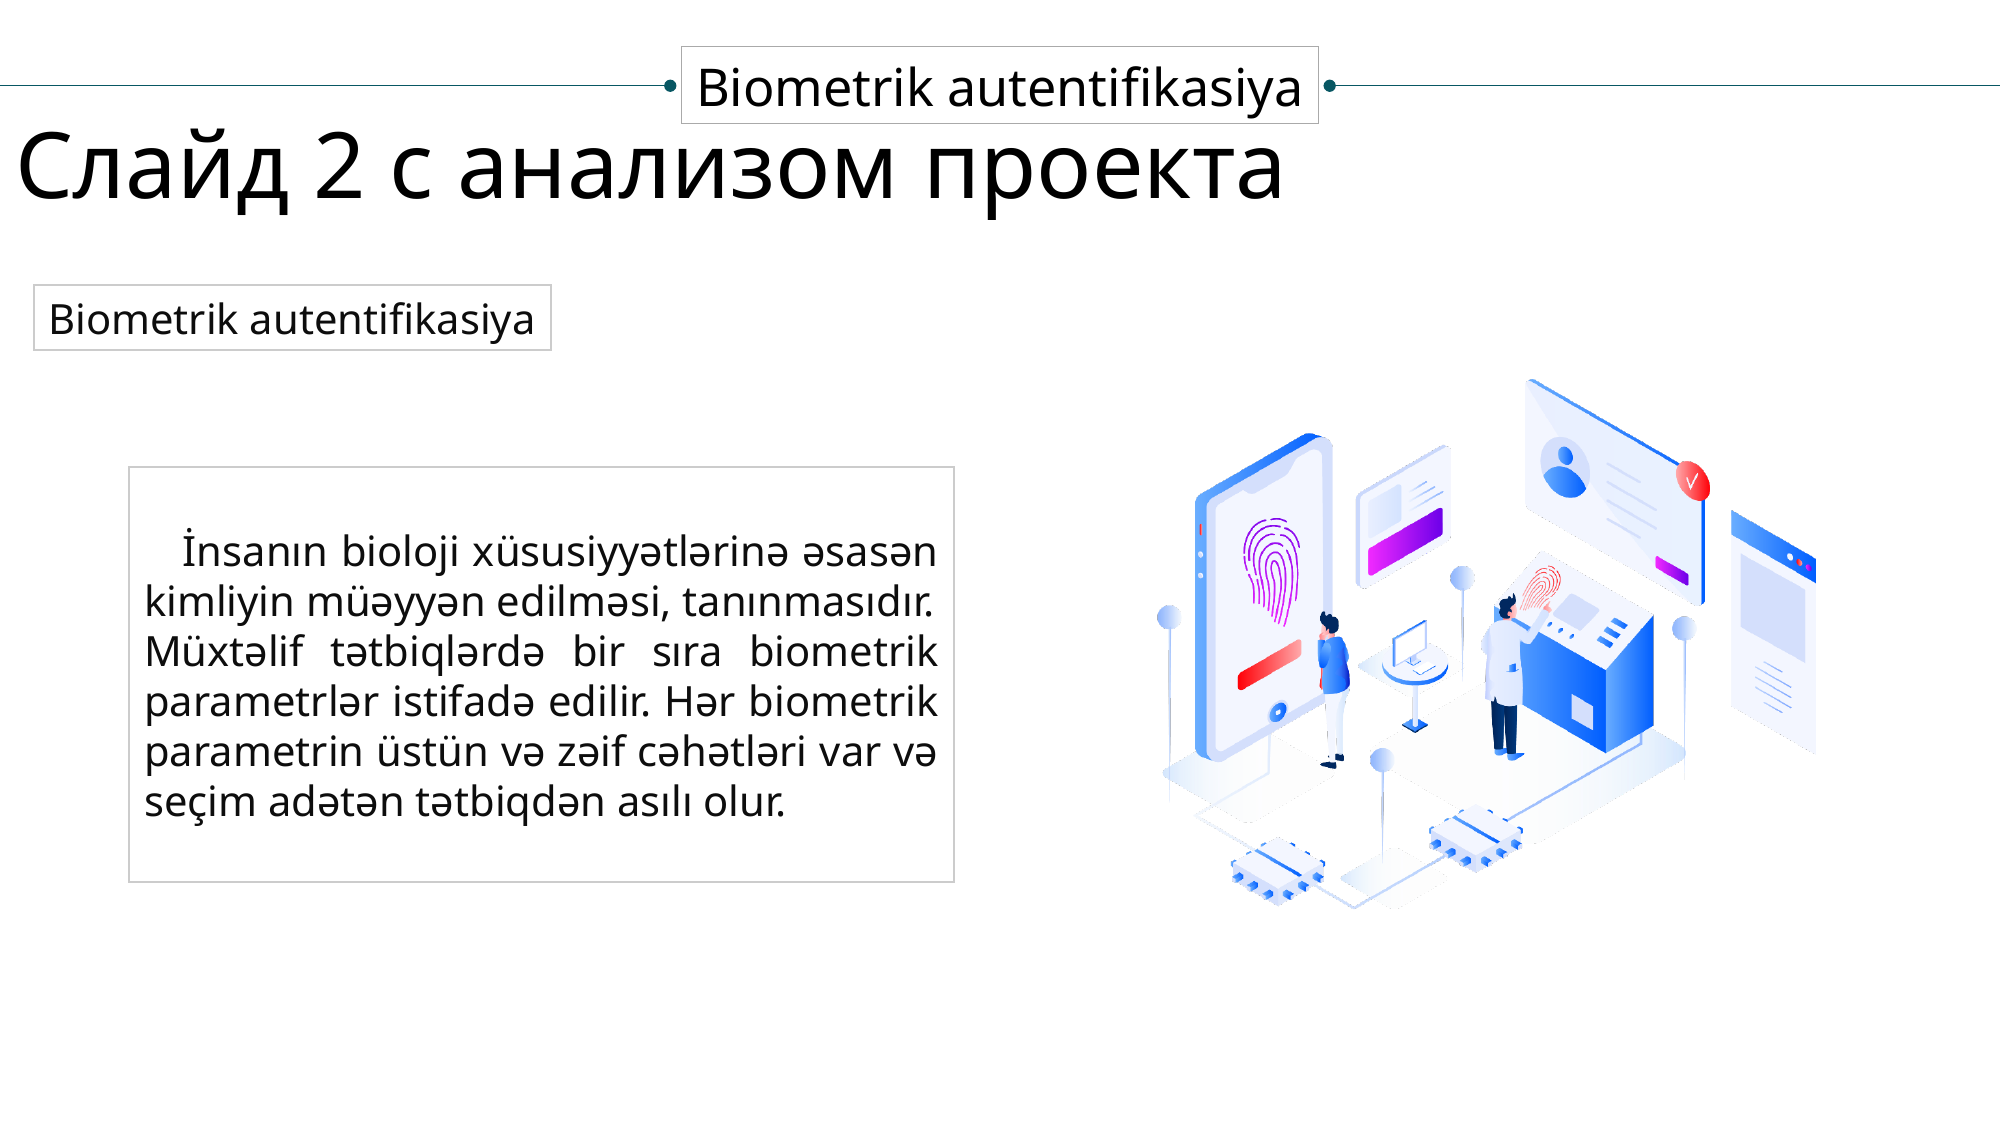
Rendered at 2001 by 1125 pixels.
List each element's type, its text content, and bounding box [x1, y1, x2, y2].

text_box İnsanın bioloji xüsusiyyətlərinə əsasən kimliyin müəyyən edilməsi, tanınmasıdır. Müxtəlif tətbiqlərdə bir sıra biometrik parametrlər istifadə edilir. Hər biometrik parametrin üstün və zəif cəhətləri var və seçim adətən tətbiqdən asılı olur. [128, 466, 955, 883]
picture [1127, 285, 1846, 1004]
title Слайд 2 с анализом проекта [0, 59, 1725, 278]
text_box Biometrik autentifikasiya [681, 46, 1319, 124]
text_box Biometrik autentifikasiya [33, 284, 552, 351]
